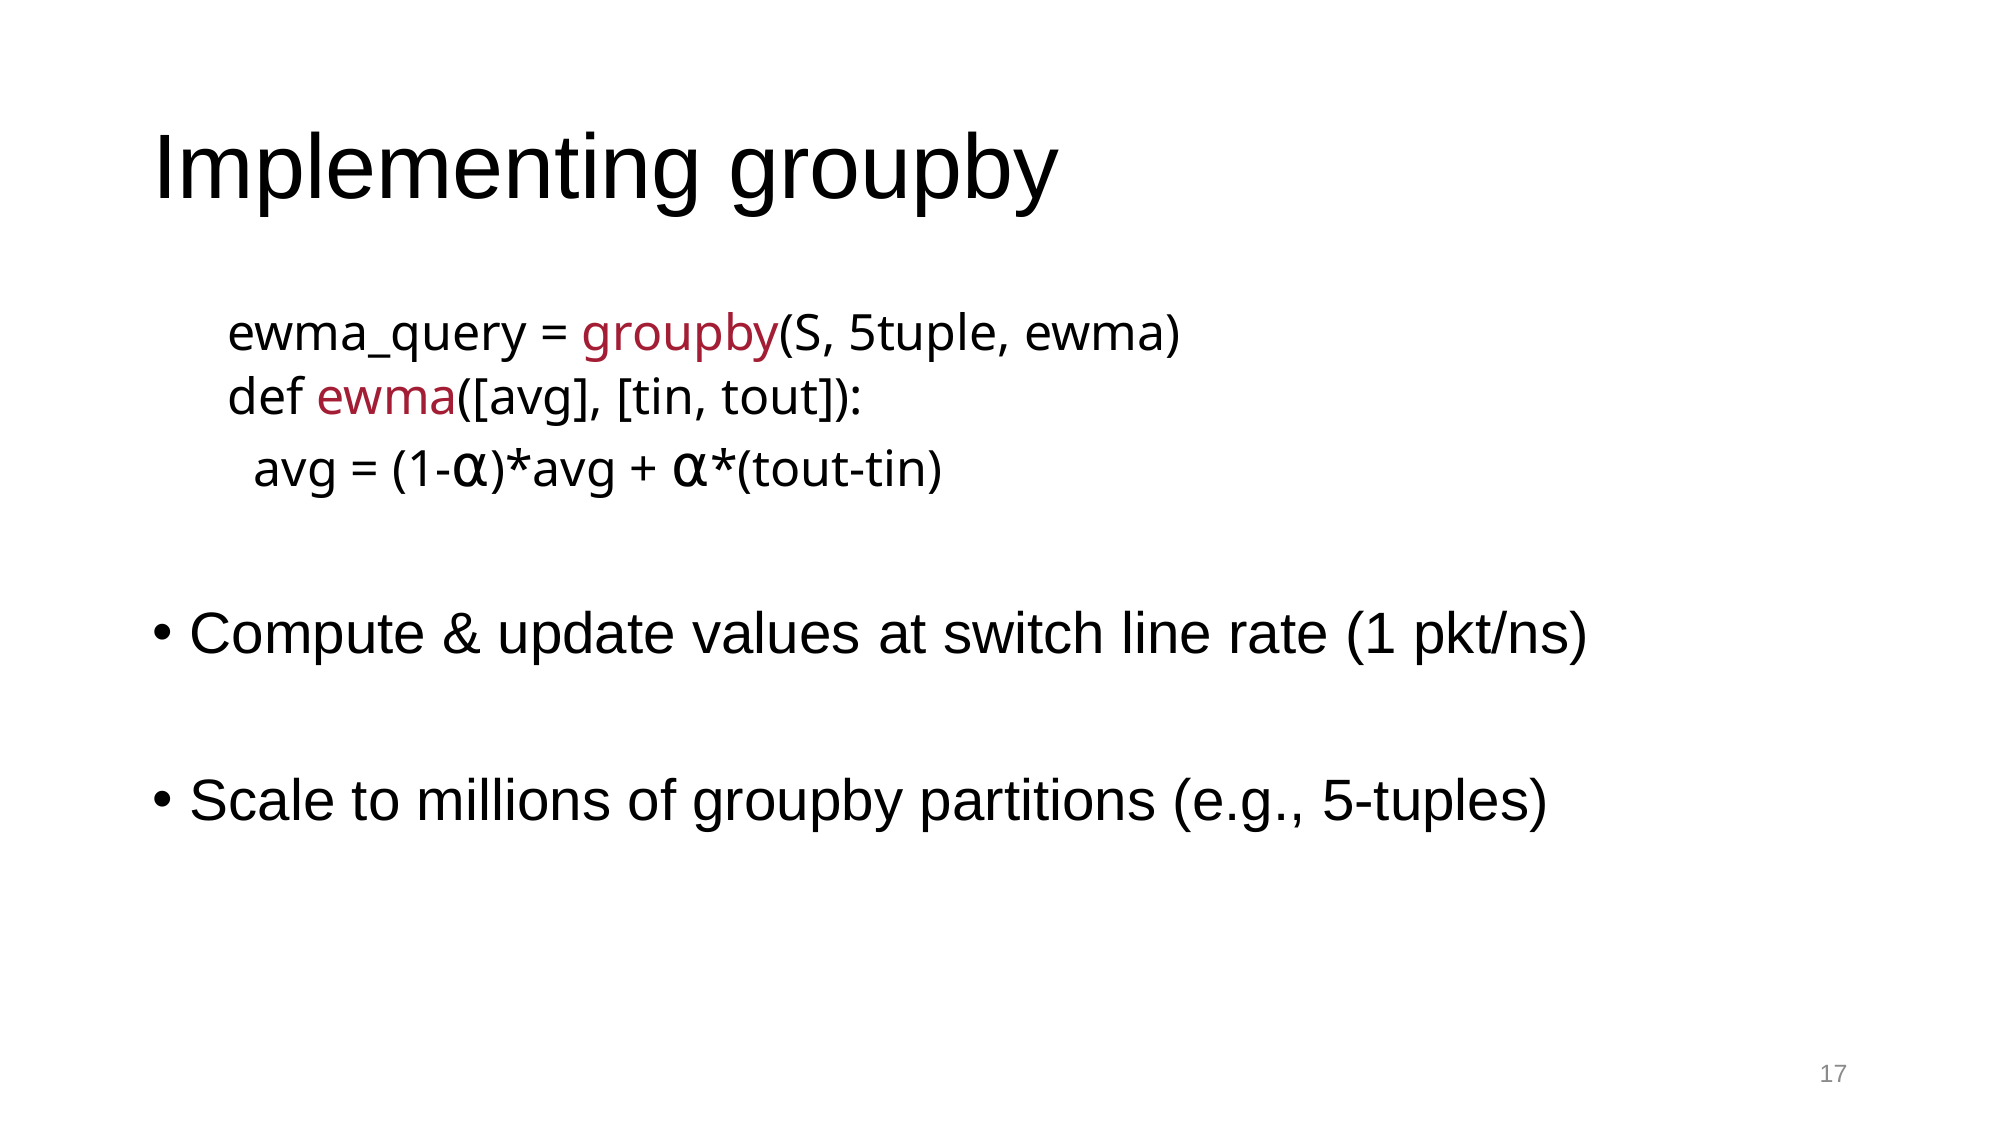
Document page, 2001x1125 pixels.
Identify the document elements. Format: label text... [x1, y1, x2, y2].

list ewma_query = groupby(S, 5tuple, ewma) def ewma([avg], [tin, tout]): avg = (1-⍺)*avg + ⍺*(tout-tin) Compute & update values at switch line rate (1 pkt/ns) Scale to millions of groupby partitions (e.g., 5-tuples) [137, 299, 1926, 1014]
slide_number 17 [1412, 1042, 1863, 1103]
title Implementing groupby [137, 59, 1863, 278]
